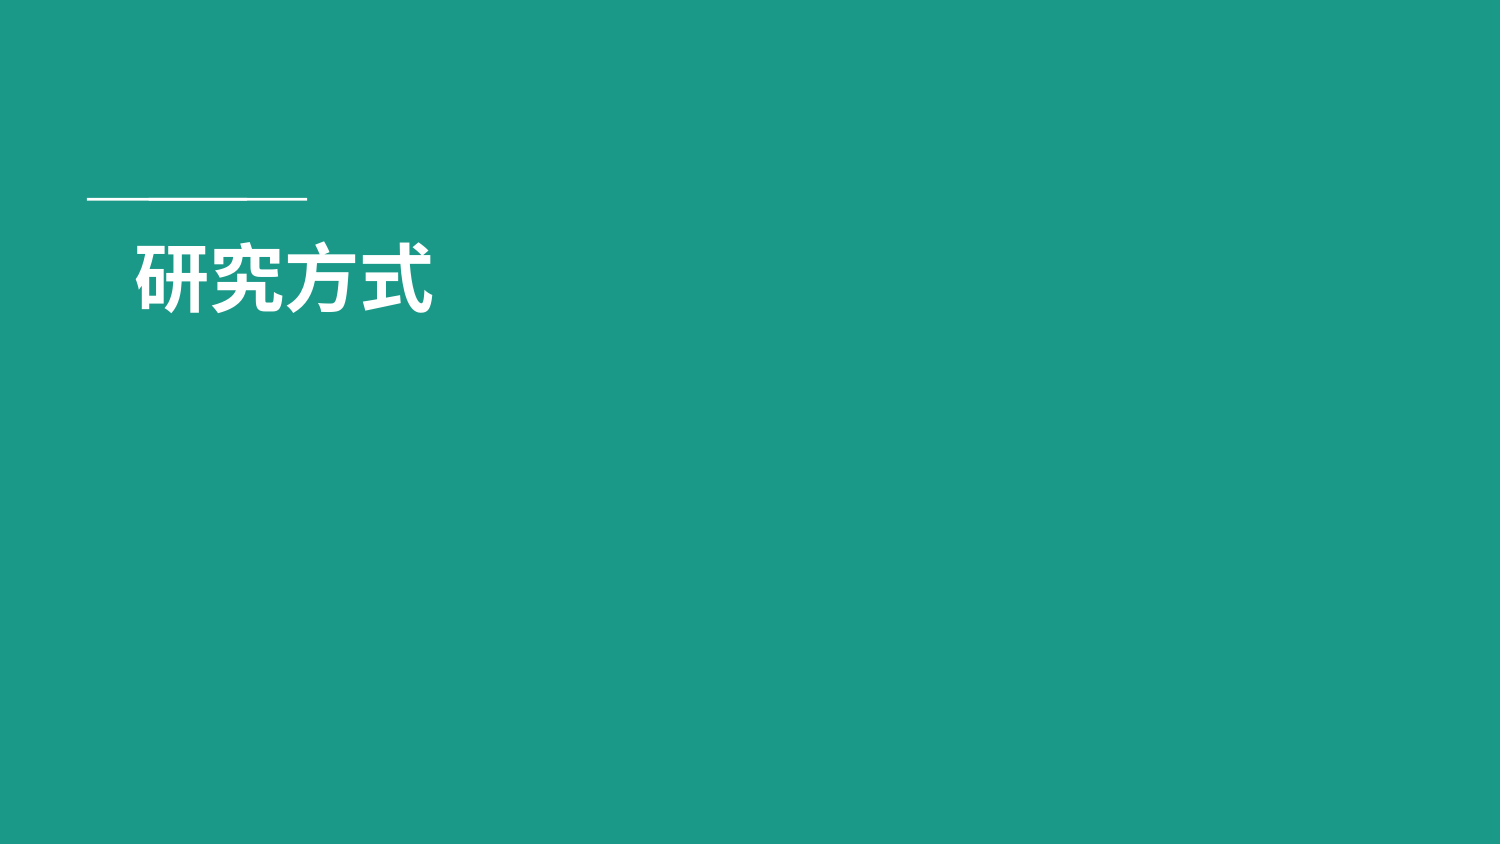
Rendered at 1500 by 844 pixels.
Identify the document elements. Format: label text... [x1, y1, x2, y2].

title 研究方式 [119, 216, 1381, 466]
